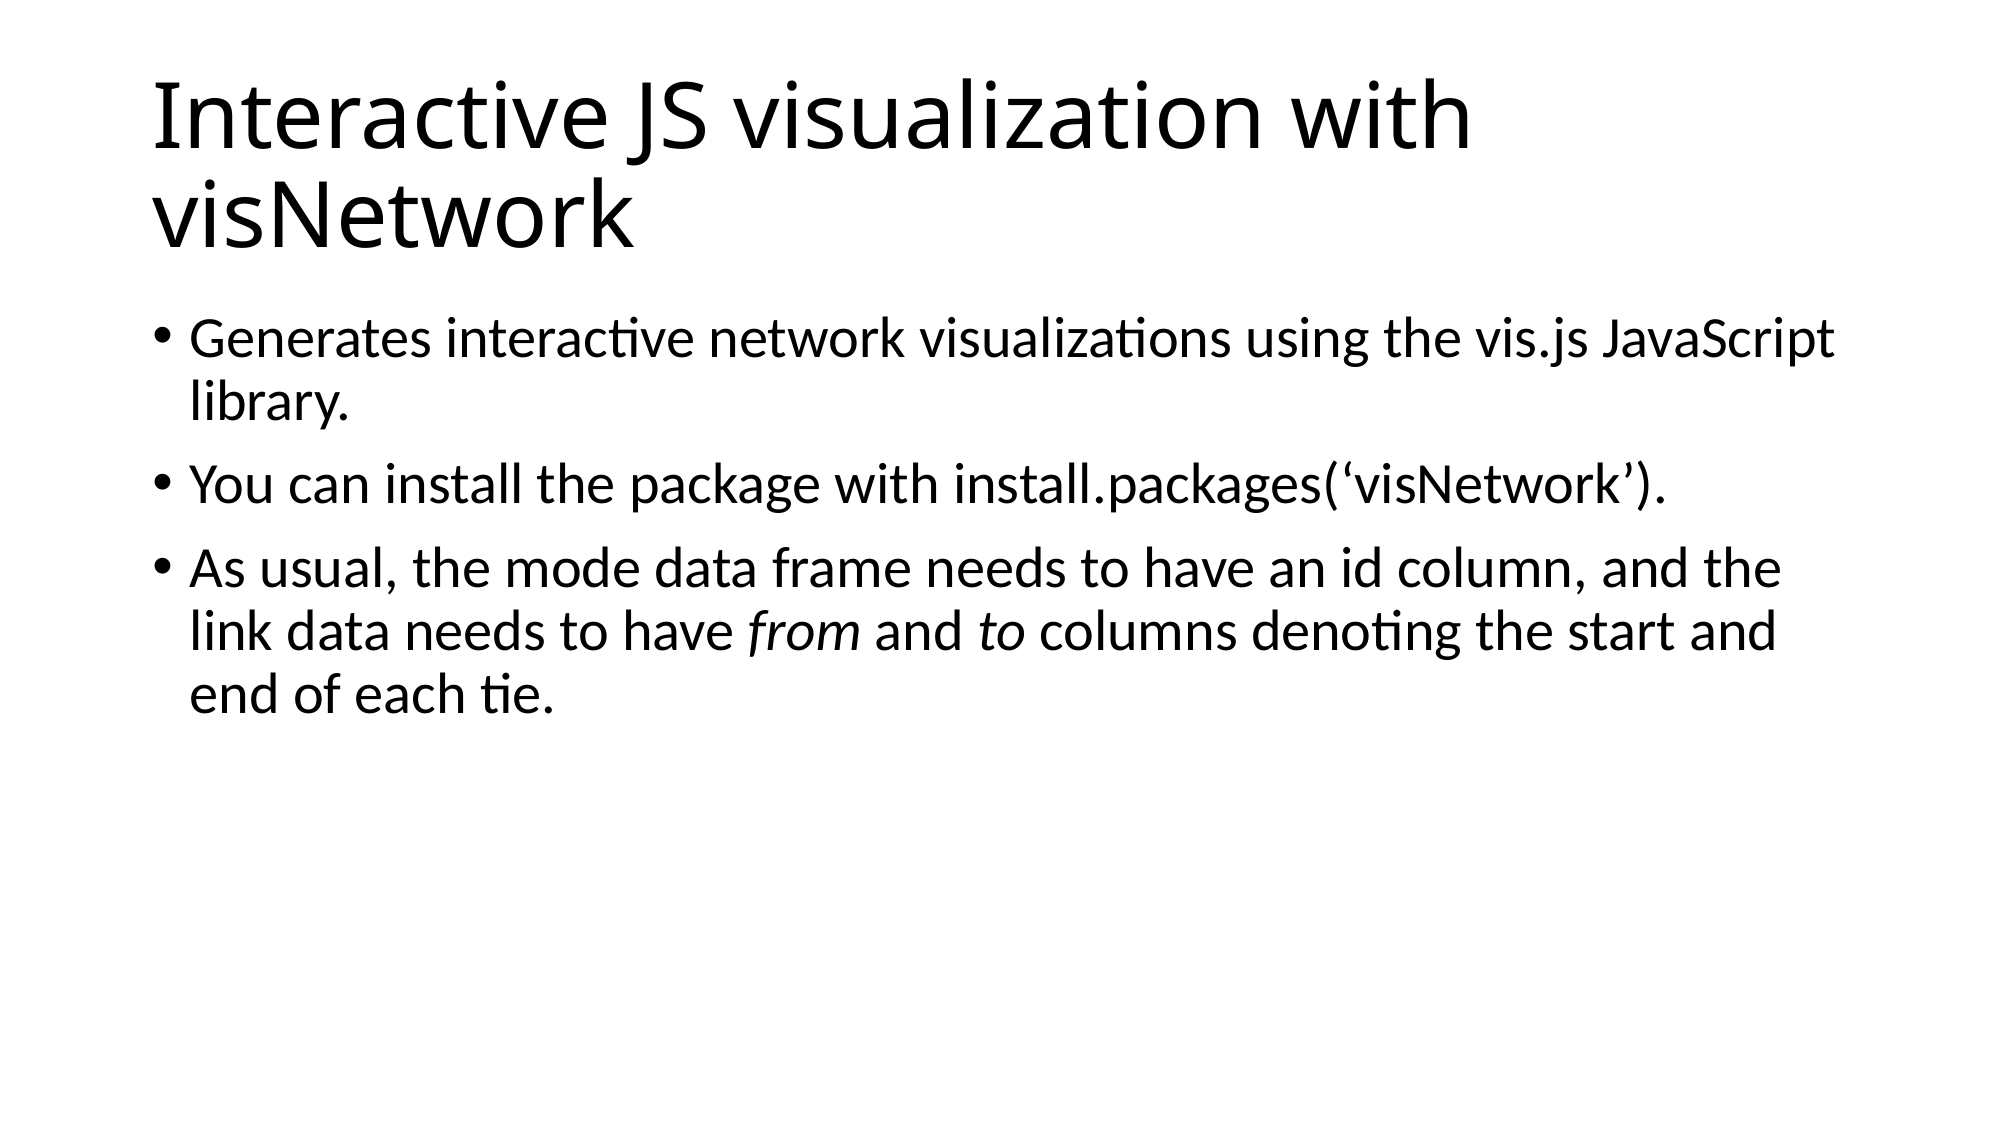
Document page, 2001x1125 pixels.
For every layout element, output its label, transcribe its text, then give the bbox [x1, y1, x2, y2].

list Generates interactive network visualizations using the vis.js JavaScript library. You can install the package with install.packages(‘visNetwork’). As usual, the mode data frame needs to have an id column, and the link data needs to have from and to columns denoting the start and end of each tie. [137, 299, 1863, 1014]
title Interactive JS visualization with visNetwork [137, 59, 1863, 278]
